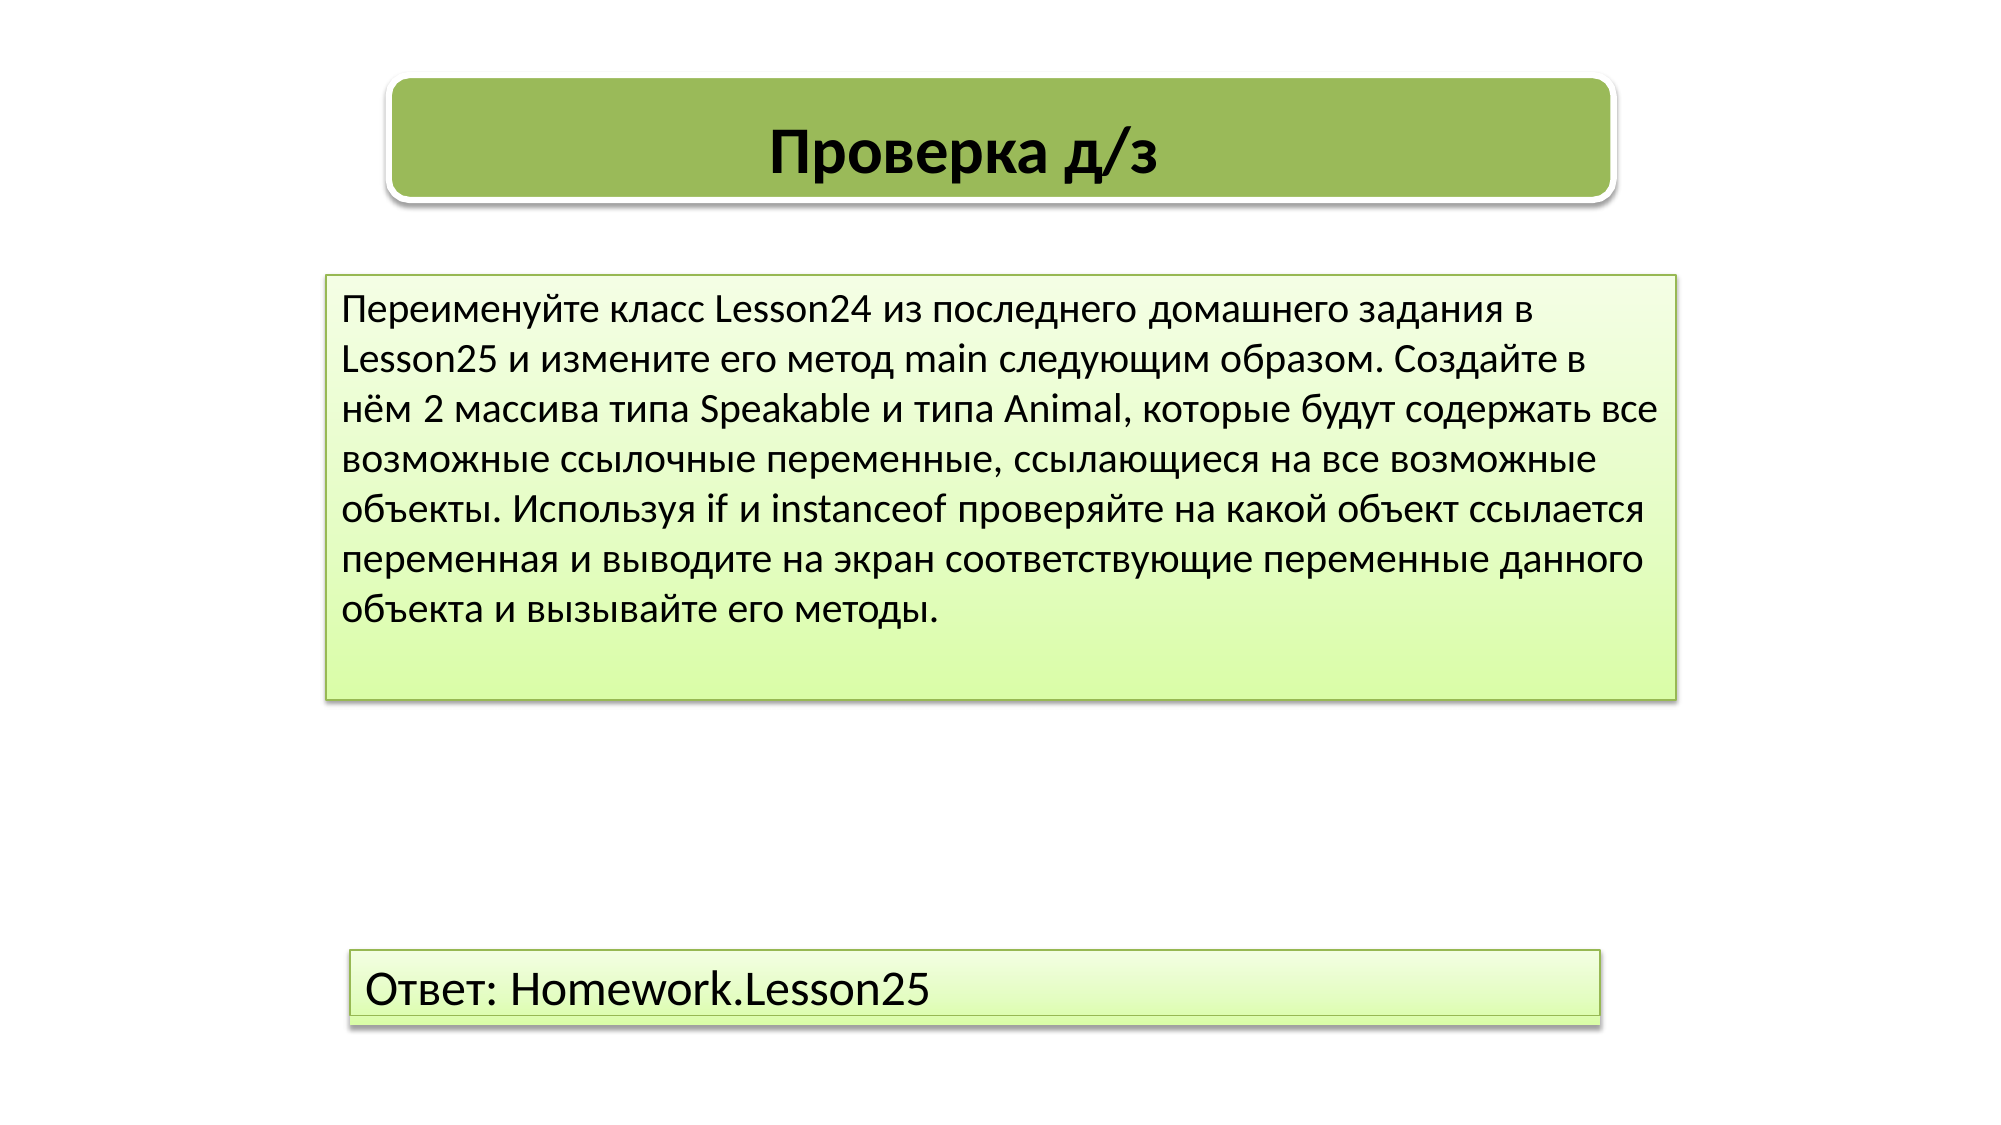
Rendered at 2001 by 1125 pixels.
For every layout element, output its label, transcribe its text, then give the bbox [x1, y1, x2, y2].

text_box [306, 264, 1702, 821]
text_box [379, 70, 1622, 232]
title Проверка д/з [398, 0, 2000, 241]
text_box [326, 938, 1607, 1061]
